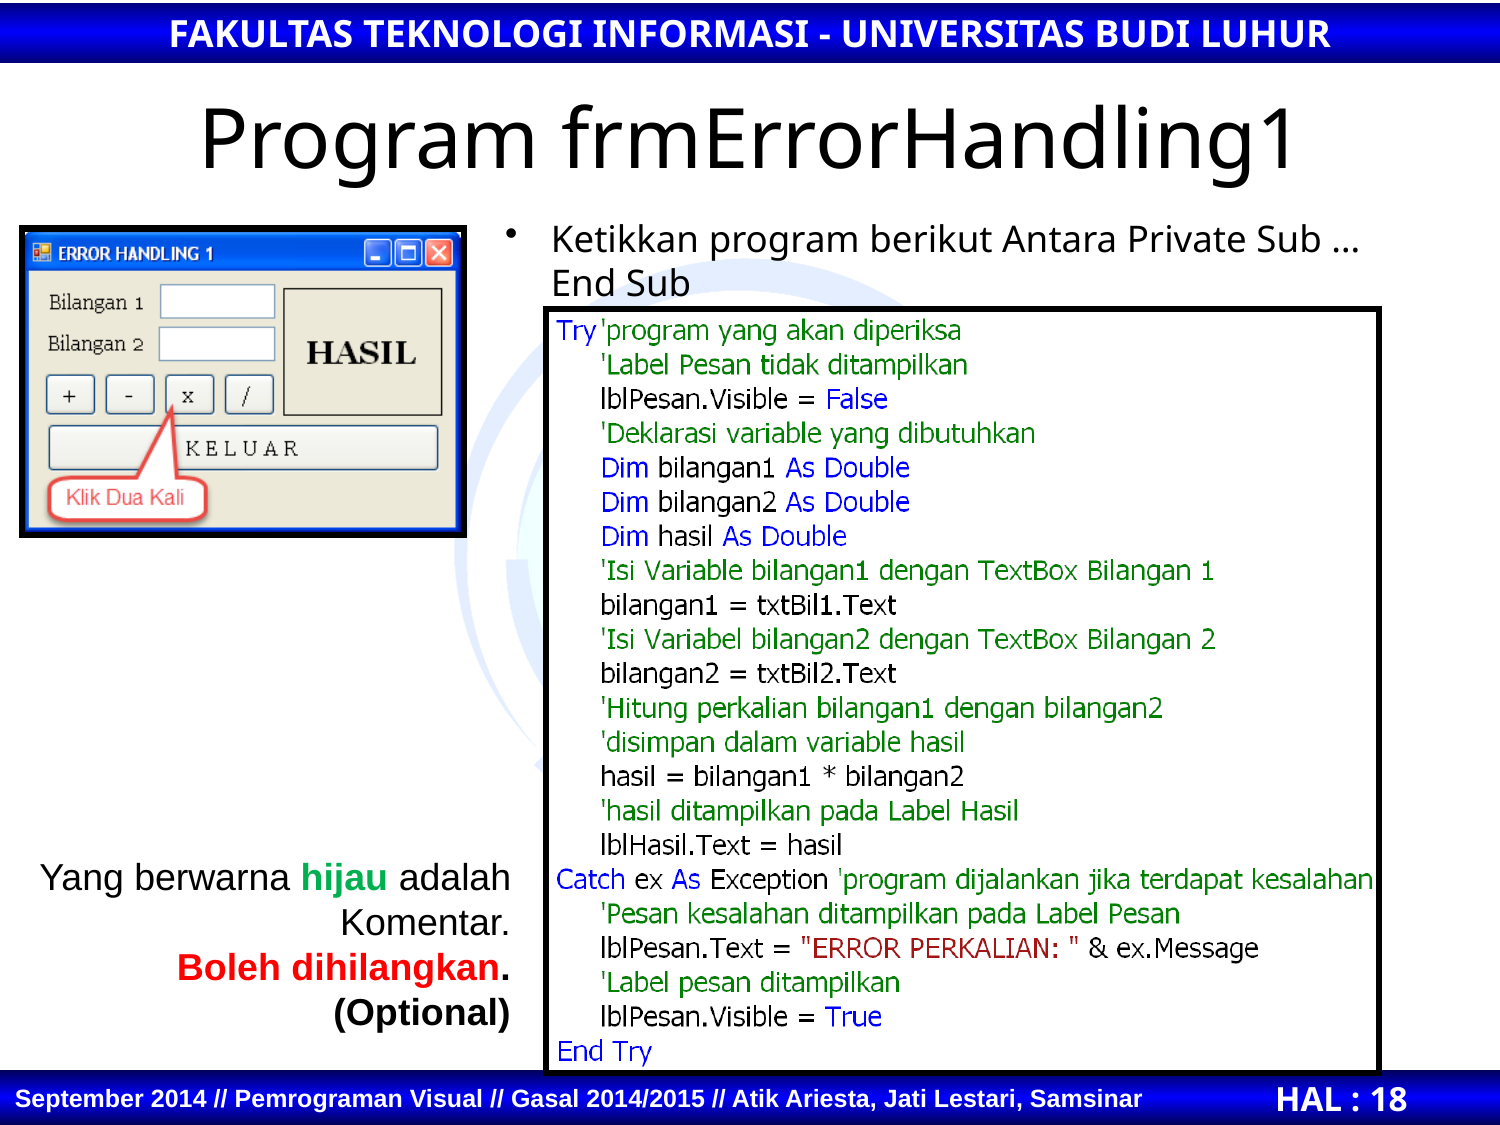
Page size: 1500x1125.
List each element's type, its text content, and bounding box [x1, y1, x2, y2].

picture [24, 231, 461, 533]
title Program frmErrorHandling1 [76, 74, 1428, 197]
picture [548, 311, 1377, 1070]
text_box Yang berwarna hijau adalah Komentar. Boleh dihilangkan. (Optional) [5, 845, 526, 1041]
list Ketikkan program berikut Antara Private Sub … End Sub [489, 208, 1377, 313]
